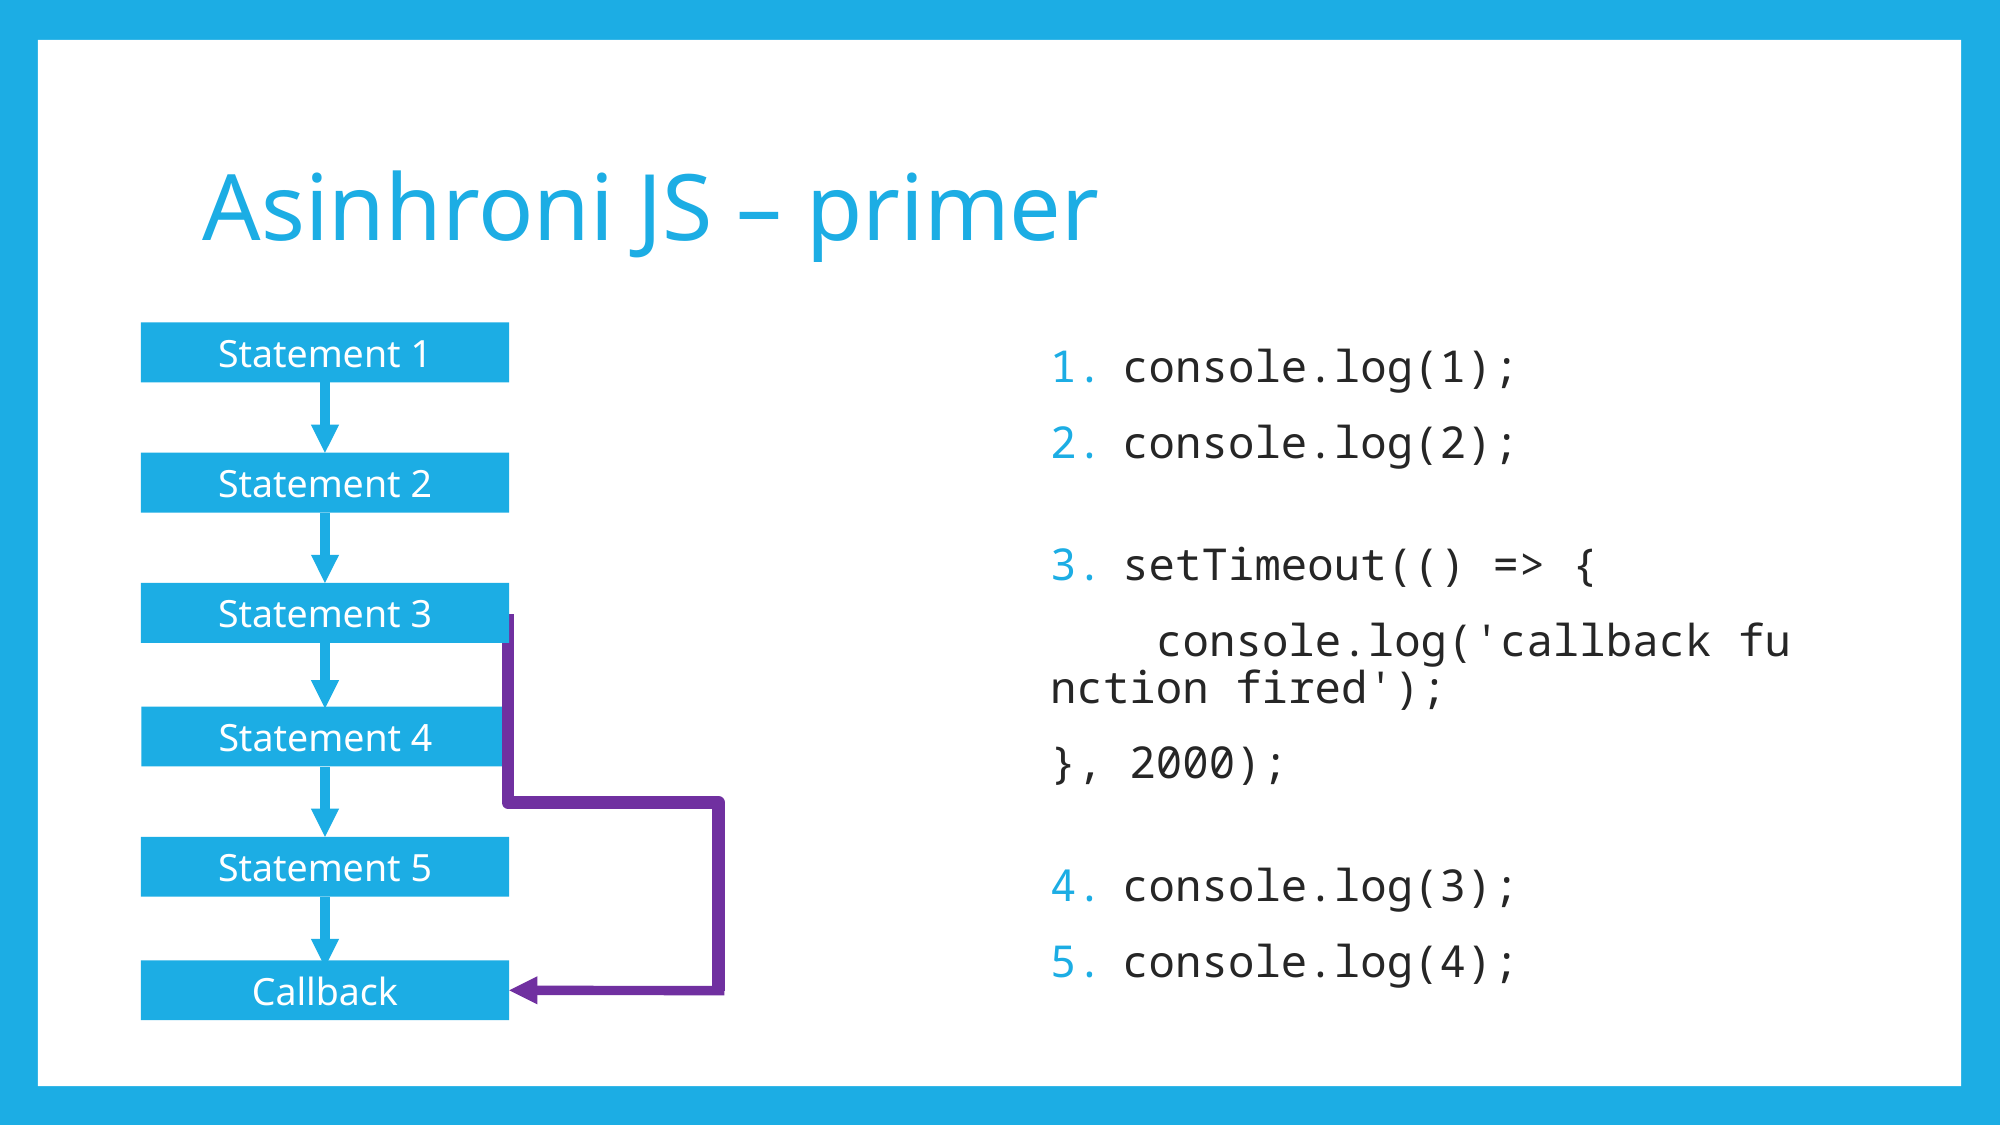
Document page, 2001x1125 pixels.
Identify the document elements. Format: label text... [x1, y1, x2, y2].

text_box Statement 2 [140, 452, 510, 513]
text_box Statement 4 [141, 706, 419, 767]
text_box Callback [140, 960, 510, 1021]
text_box Statement 3 [140, 582, 510, 643]
text_box Statement 5 [140, 836, 419, 897]
text_box Statement 1 [140, 322, 510, 383]
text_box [424, 696, 802, 909]
title Asinhroni JS – primer [187, 99, 1808, 323]
list console.log(1); console.log(2); setTimeout(() => { console.log('callback function fired'); }, 2000); console.log(3); console.log(4); [1028, 337, 1809, 998]
